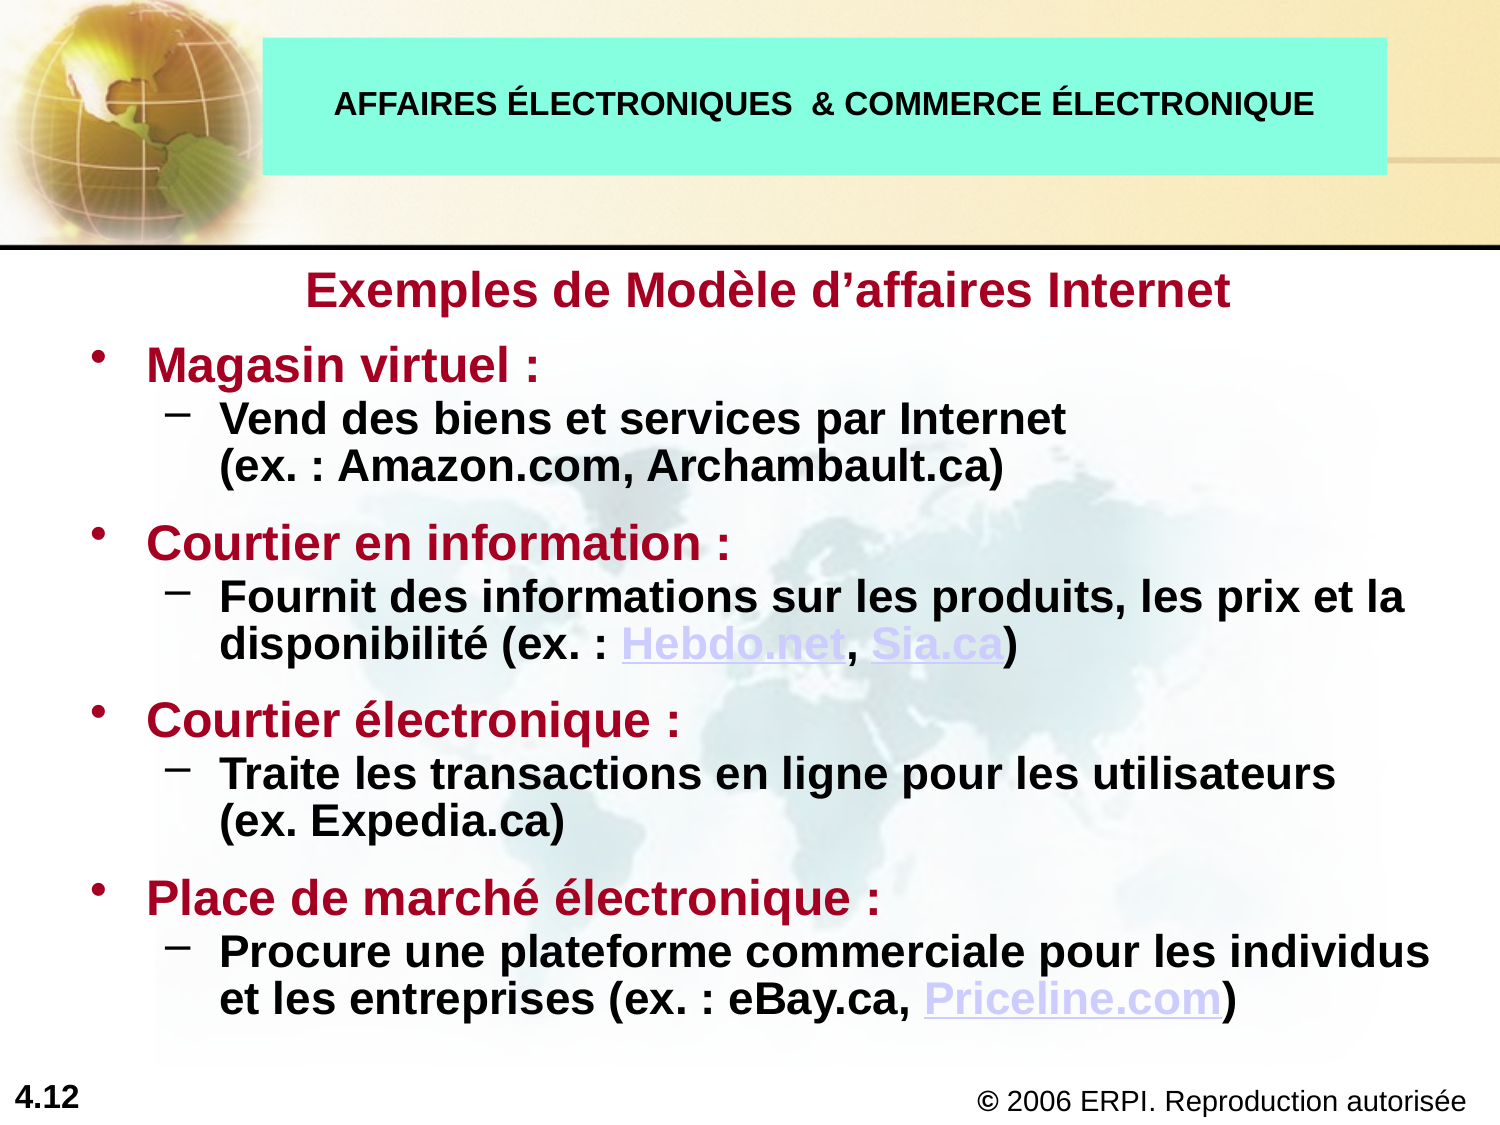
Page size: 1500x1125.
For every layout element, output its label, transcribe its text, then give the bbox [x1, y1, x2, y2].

title AFFAIRES ÉLECTRONIQUES & COMMERCE ÉLECTRONIQUE [262, 37, 1388, 176]
list Exemples de Modèle d’affaires Internet Magasin virtuel : Vend des biens et services par Internet (ex. : Amazon.com, Archambault.ca) Courtier en information : Fournit des informations sur les produits, les prix et la disponibilité (ex. : Hebdo.net, Sia.ca) Courtier électronique : Traite les transactions en ligne pour les utilisateurs (ex. Expedia.ca) Place de marché électronique : Procure une plateforme commerciale pour les individus et les entreprises (ex. : eBay.ca, Priceline.com) [74, 249, 1463, 1101]
picture [0, 0, 1500, 1125]
